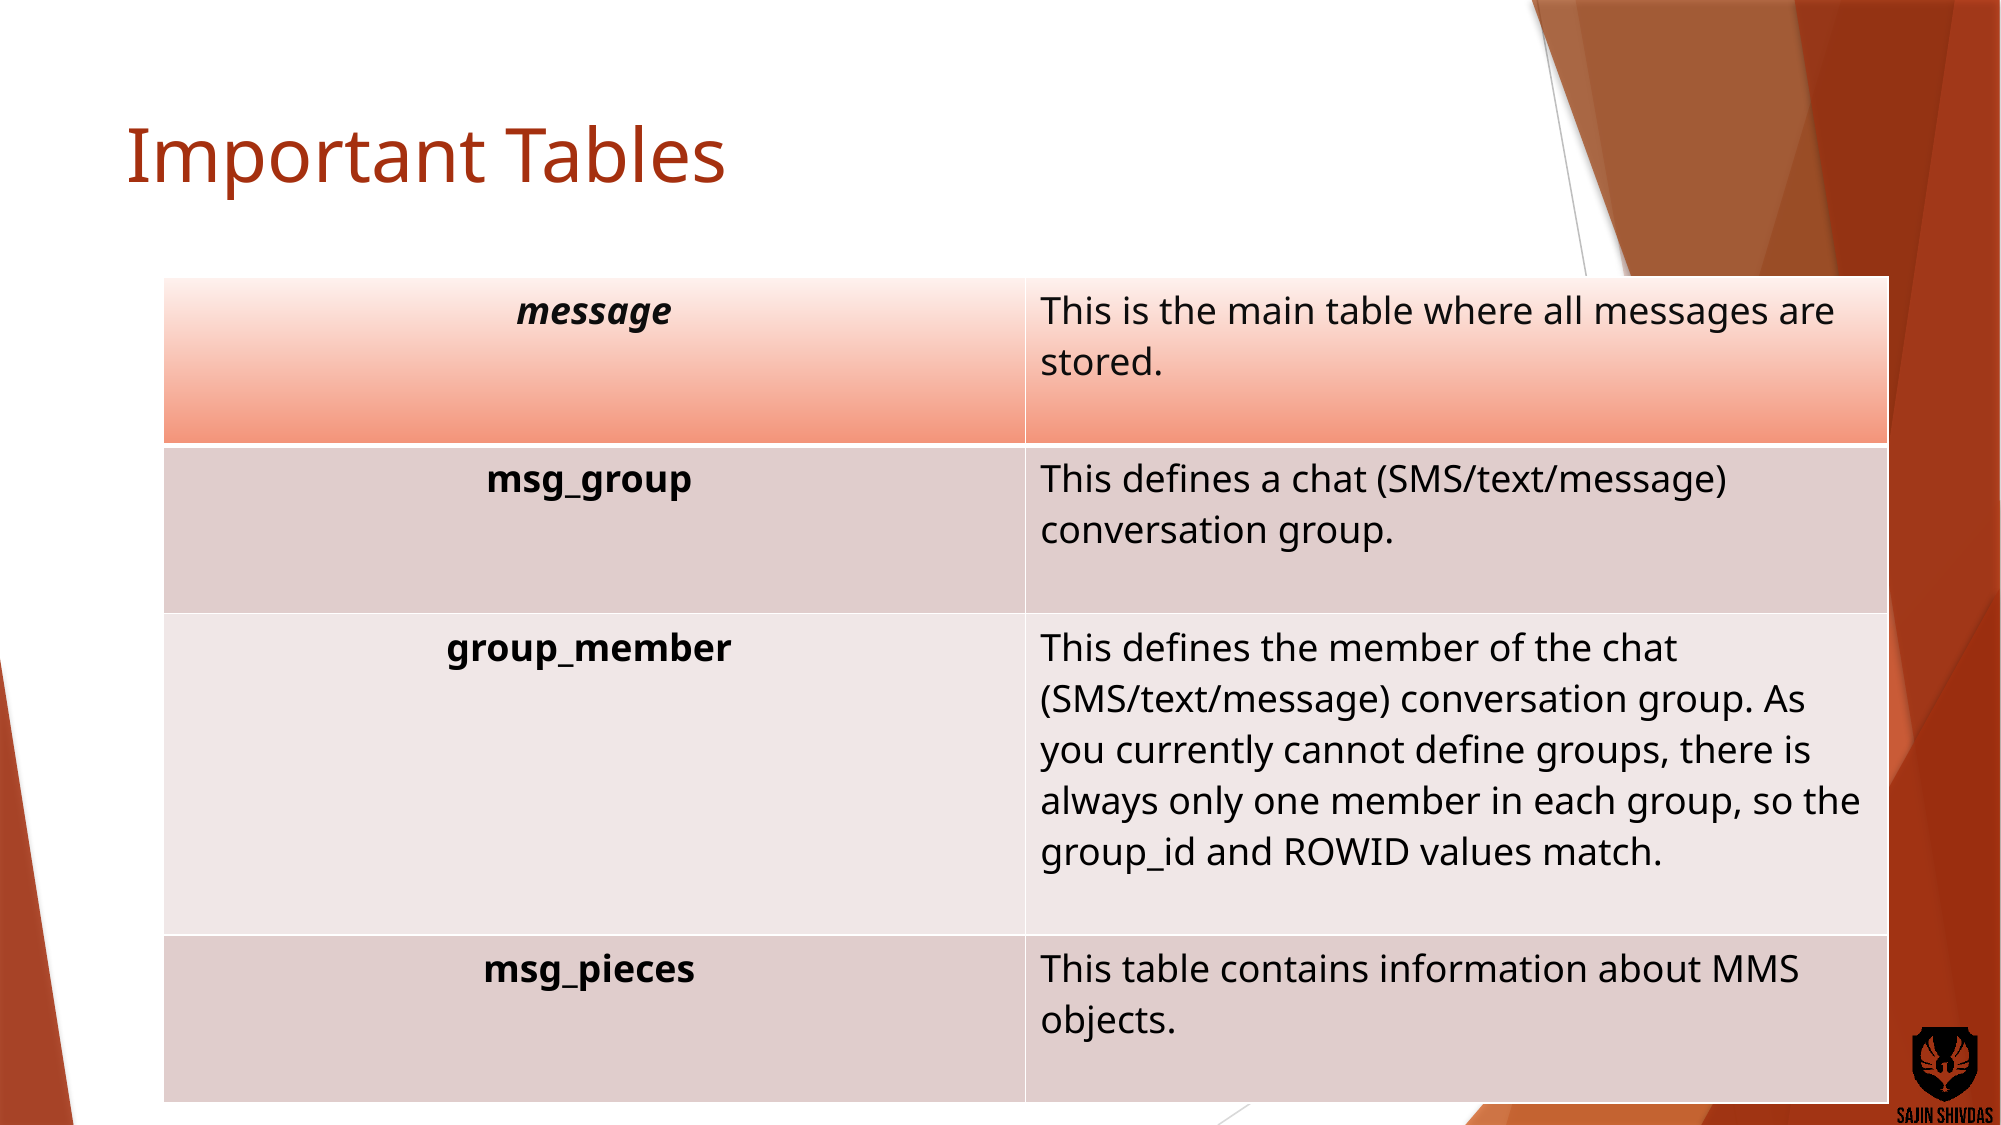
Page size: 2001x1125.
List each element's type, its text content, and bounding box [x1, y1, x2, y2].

table_header message [164, 278, 1025, 443]
table_cell This defines the member of the chat (SMS/text/message) conversation group. As you currently cannot define groups, there is always only one member in each group, so the group_id and ROWID values match. [1026, 614, 1887, 934]
table_cell msg_pieces [164, 936, 1025, 1102]
table_cell group_member [164, 614, 1025, 934]
table_cell This defines a chat (SMS/text/message) conversation group. [1026, 448, 1887, 613]
picture [1886, 1016, 2001, 1125]
table_header This is the main table where all messages are stored. [1026, 278, 1887, 443]
title Important Tables [111, 99, 1522, 317]
table_cell This table contains information about MMS objects. [1026, 936, 1887, 1102]
table_cell msg_group [164, 448, 1025, 613]
